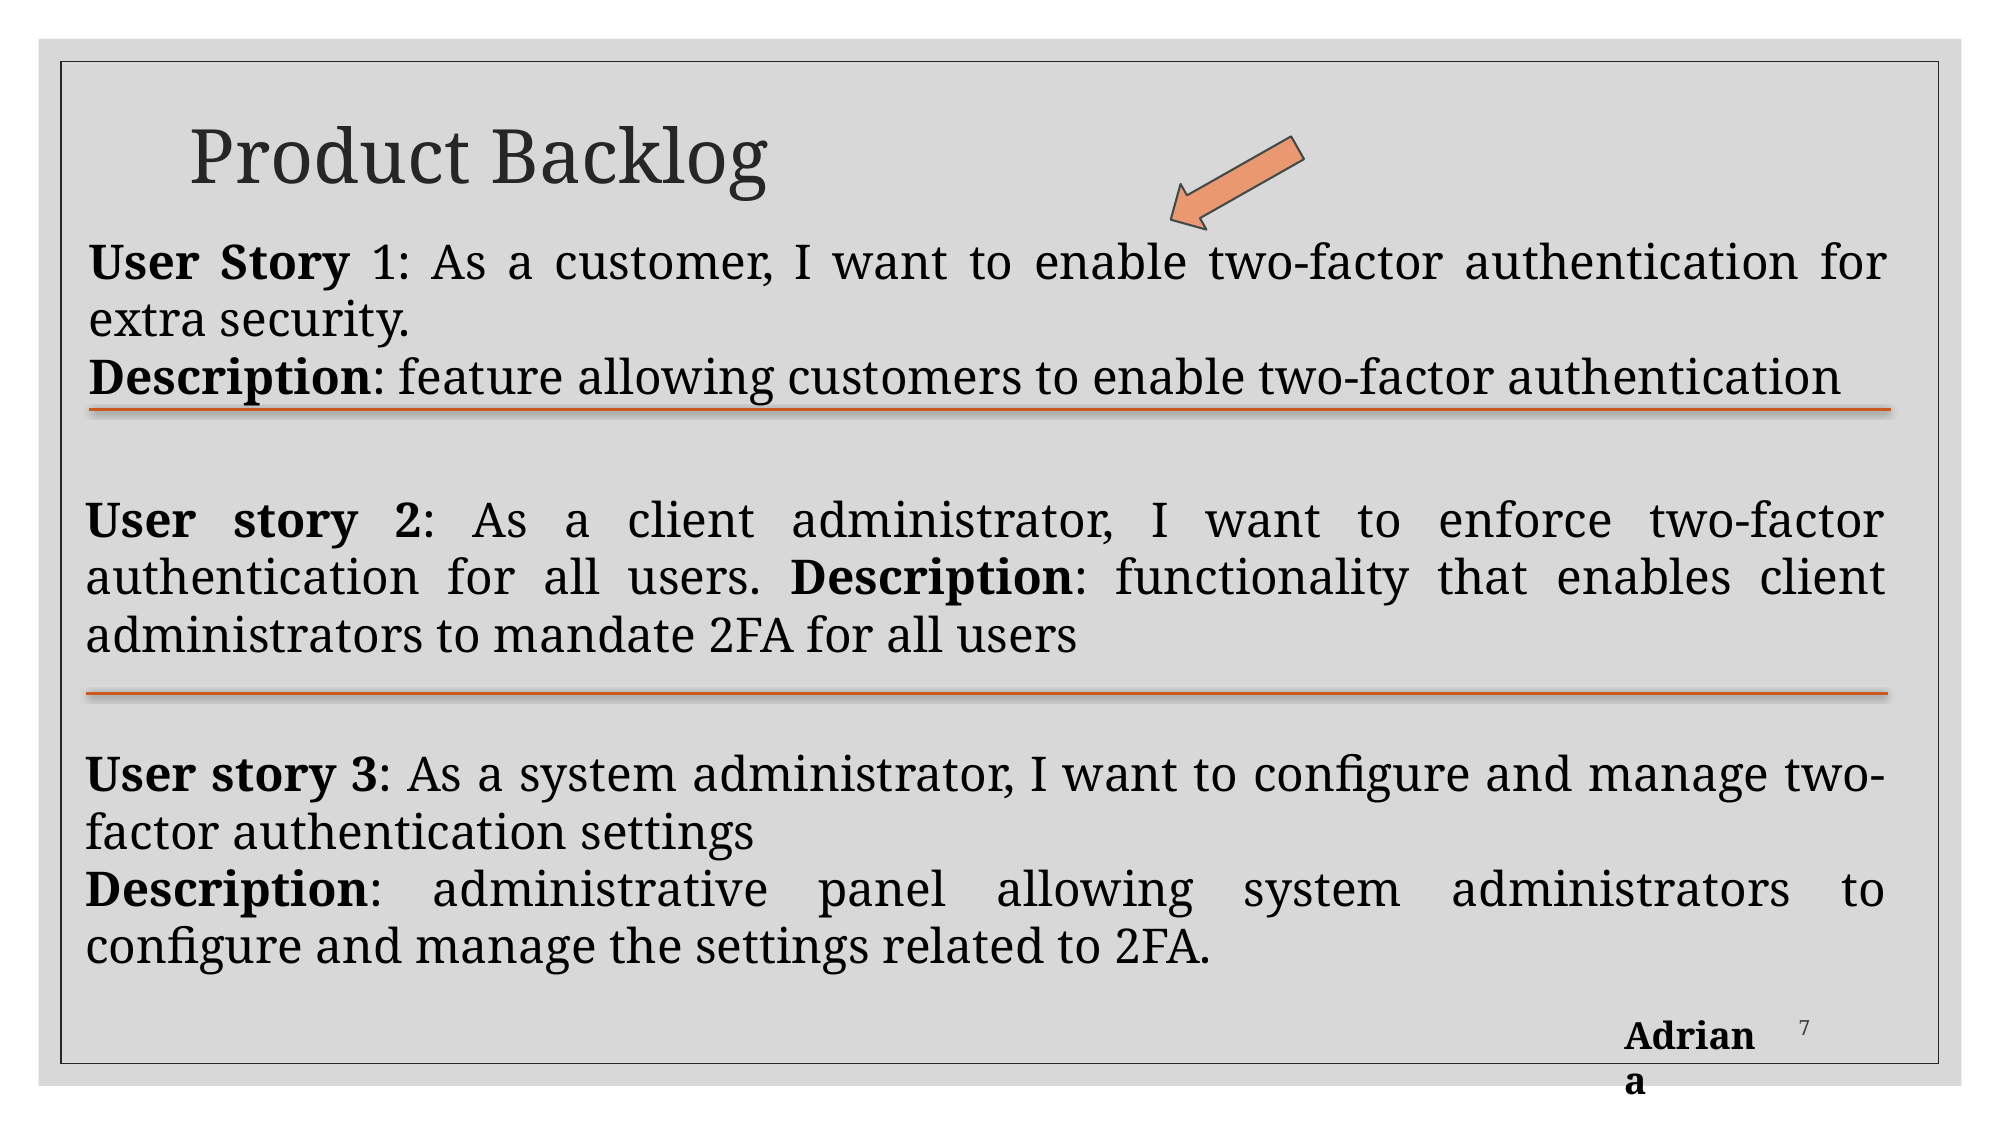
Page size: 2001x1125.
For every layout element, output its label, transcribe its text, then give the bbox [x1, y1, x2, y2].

text_box User story 3: As a system administrator, I want to configure and manage two-factor authentication settings Description: administrative panel allowing system administrators to configure and manage the settings related to 2FA. [70, 736, 1903, 981]
text_box User Story 1: As a customer, I want to enable two-factor authentication for extra security. Description: feature allowing customers to enable two-factor authentication [88, 231, 1891, 404]
title Product Backlog [174, 94, 843, 225]
text_box User story 2: As a client administrator, I want to enforce two-factor authentication for all users. Description: functionality that enables client administrators to mandate 2FA for all users [70, 482, 1903, 670]
text_box Adriana [1609, 1004, 1772, 1110]
text_box [1169, 135, 1305, 231]
slide_number 7 [1687, 990, 1825, 1050]
